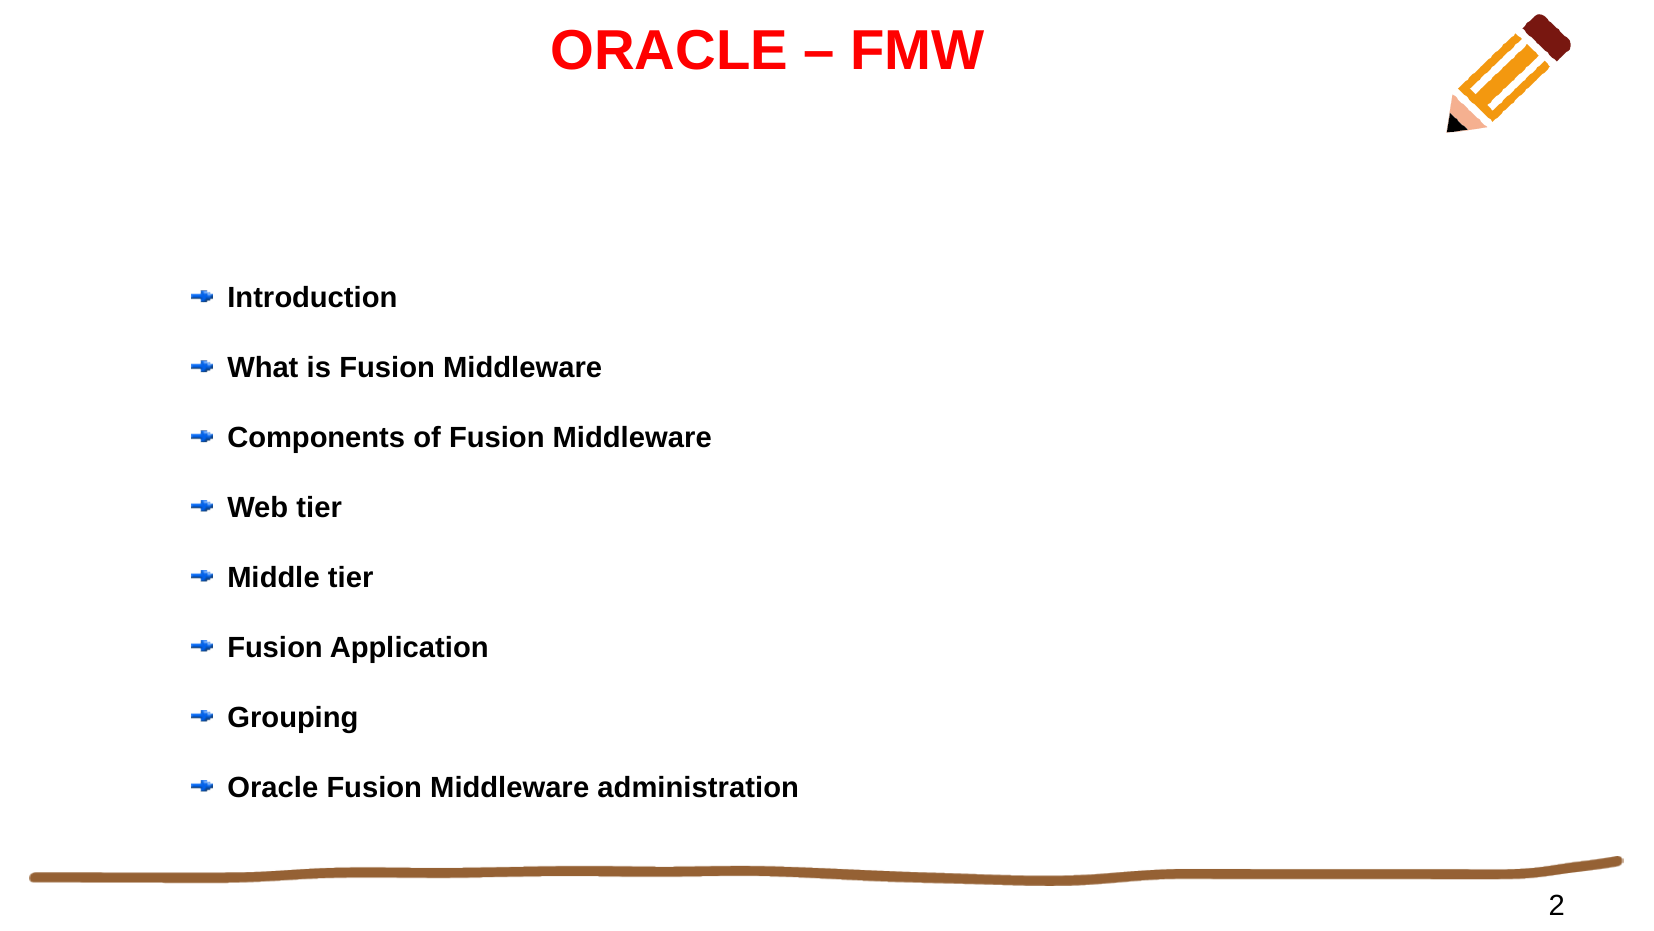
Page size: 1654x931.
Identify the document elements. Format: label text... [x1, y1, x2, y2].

picture [191, 355, 213, 377]
slide_number 2 [1181, 885, 1565, 930]
picture [191, 775, 213, 796]
picture [1446, 14, 1571, 133]
picture [191, 635, 213, 656]
picture [191, 285, 213, 307]
title ORACLE – FMW [88, 18, 1447, 145]
text_box Introduction What is Fusion Middleware Components of Fusion Middleware Web tier Middle tier Fusion Application Grouping Oracle Fusion Middleware administration [177, 236, 1418, 772]
picture [191, 495, 213, 516]
picture [191, 425, 213, 447]
picture [29, 856, 1624, 886]
picture [191, 705, 213, 726]
picture [191, 565, 213, 586]
